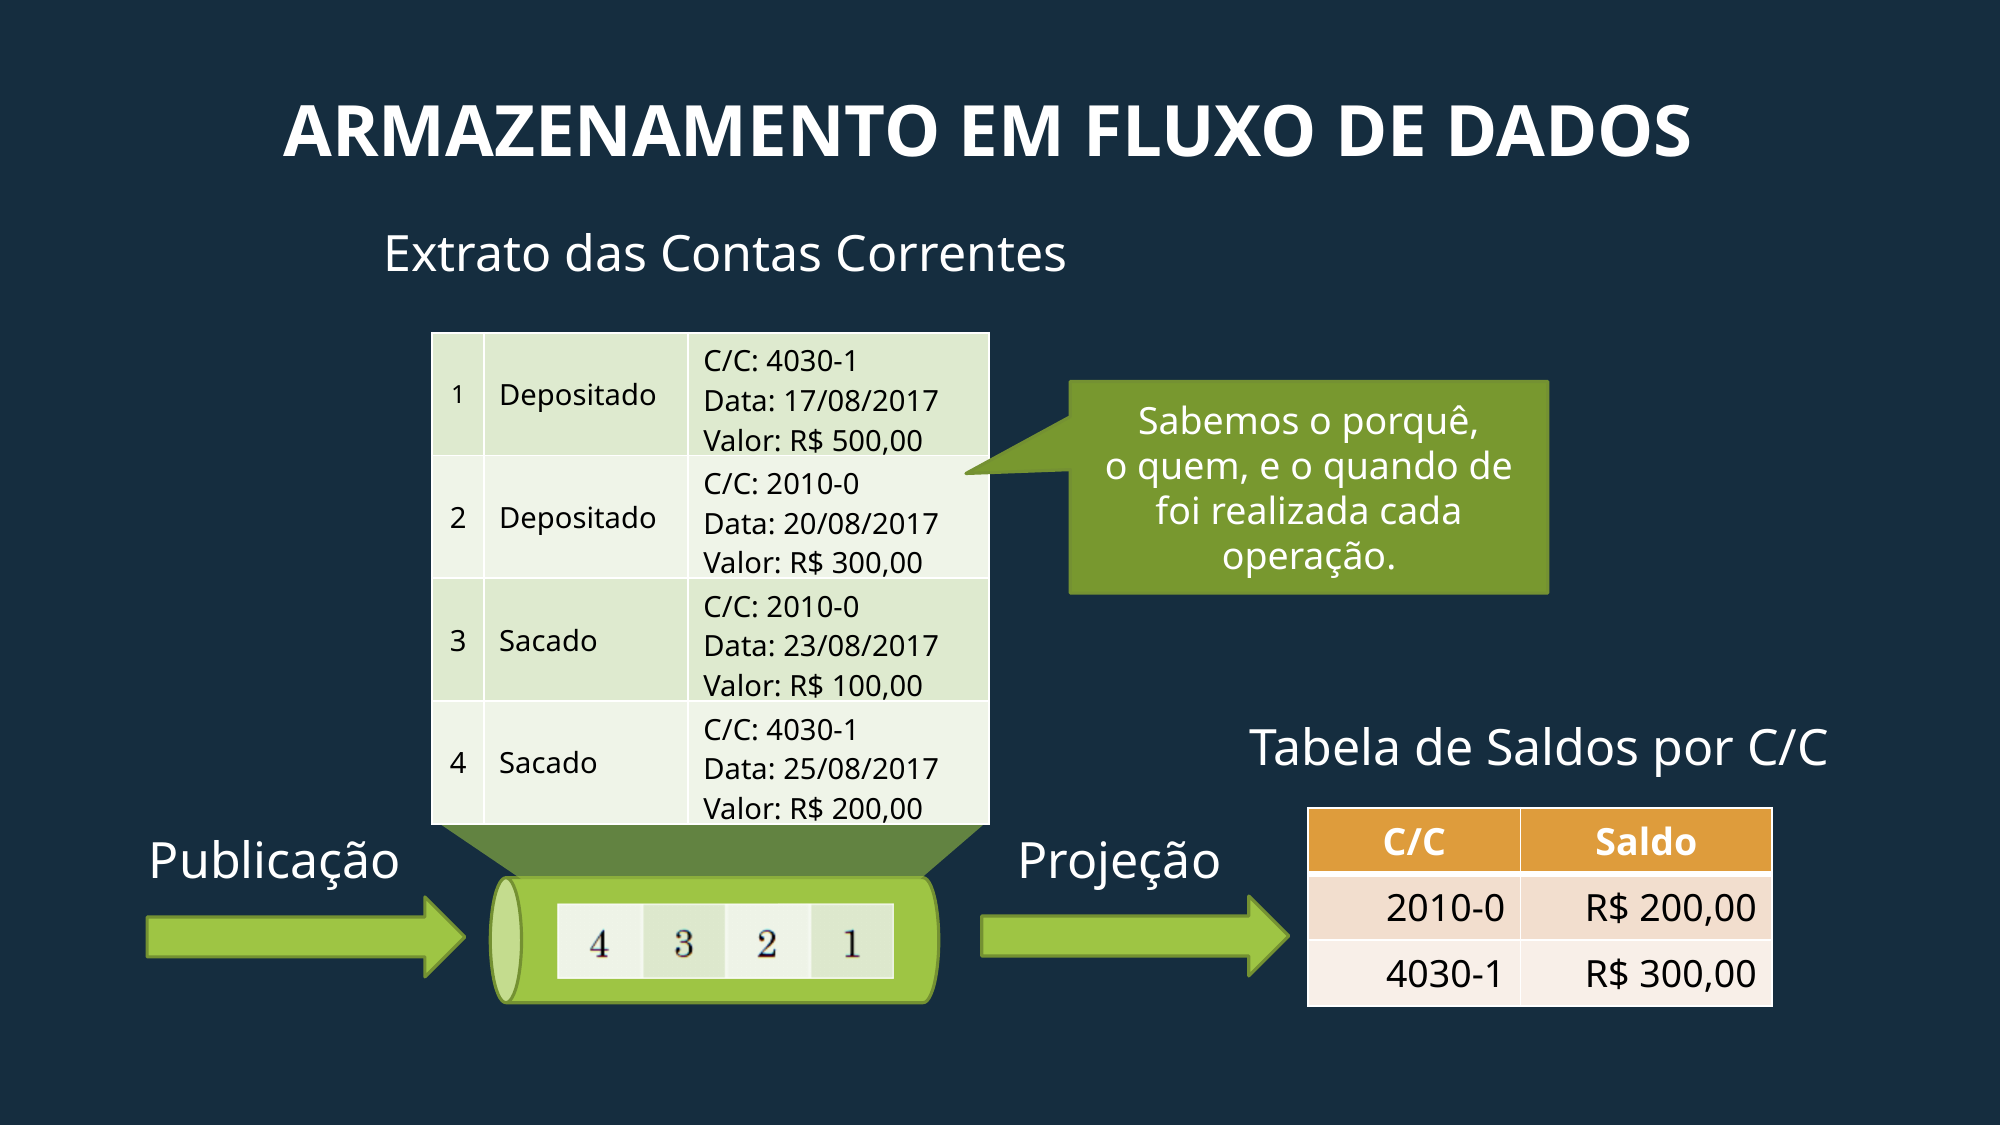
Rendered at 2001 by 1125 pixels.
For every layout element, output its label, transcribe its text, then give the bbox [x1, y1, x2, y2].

text_box Publicação [134, 821, 416, 896]
title Armazenamento em fluxo de dados [139, 24, 1838, 243]
table_cell Sacado [485, 579, 687, 700]
table_header C/C: 4030-1 Data: 17/08/2017 Valor: R$ 500,00 [689, 334, 988, 455]
table_cell 3 [433, 579, 483, 700]
text_box Projeção [1002, 820, 1236, 896]
picture [558, 772, 893, 1110]
table_cell 2 [433, 456, 483, 577]
table_header Depositado [485, 334, 687, 455]
table_cell R$ 300,00 [1521, 941, 1771, 1005]
text_box Tabela de Saldos por C/C [1235, 707, 1845, 783]
table_cell C/C: 2010-0 Data: 23/08/2017 Valor: R$ 100,00 [689, 579, 988, 700]
table_cell C/C: 2010-0 Data: 20/08/2017 Valor: R$ 300,00 [689, 456, 988, 577]
table_cell 2010-0 [1309, 877, 1520, 939]
table_cell C/C: 4030-1 Data: 25/08/2017 Valor: R$ 200,00 [689, 702, 988, 823]
table_cell 4030-1 [1309, 941, 1520, 1005]
table_cell Depositado [485, 456, 687, 577]
table_cell 4 [433, 702, 483, 823]
text_box [770, 877, 941, 1005]
table_header Saldo [1521, 809, 1771, 871]
text_box Sabemos o porquê, o quem, e o quando de foi realizada cada operação. [964, 379, 1550, 595]
table_header C/C [1309, 809, 1520, 871]
text_box [145, 895, 466, 979]
table_header 1 [433, 334, 483, 455]
text_box [980, 894, 1290, 978]
table_cell Sacado [485, 702, 687, 823]
text_box Extrato das Contas Correntes [368, 213, 1083, 289]
text_box [488, 876, 680, 1005]
text_box [770, 825, 986, 905]
table_cell R$ 200,00 [1521, 877, 1771, 939]
text_box [438, 825, 680, 906]
